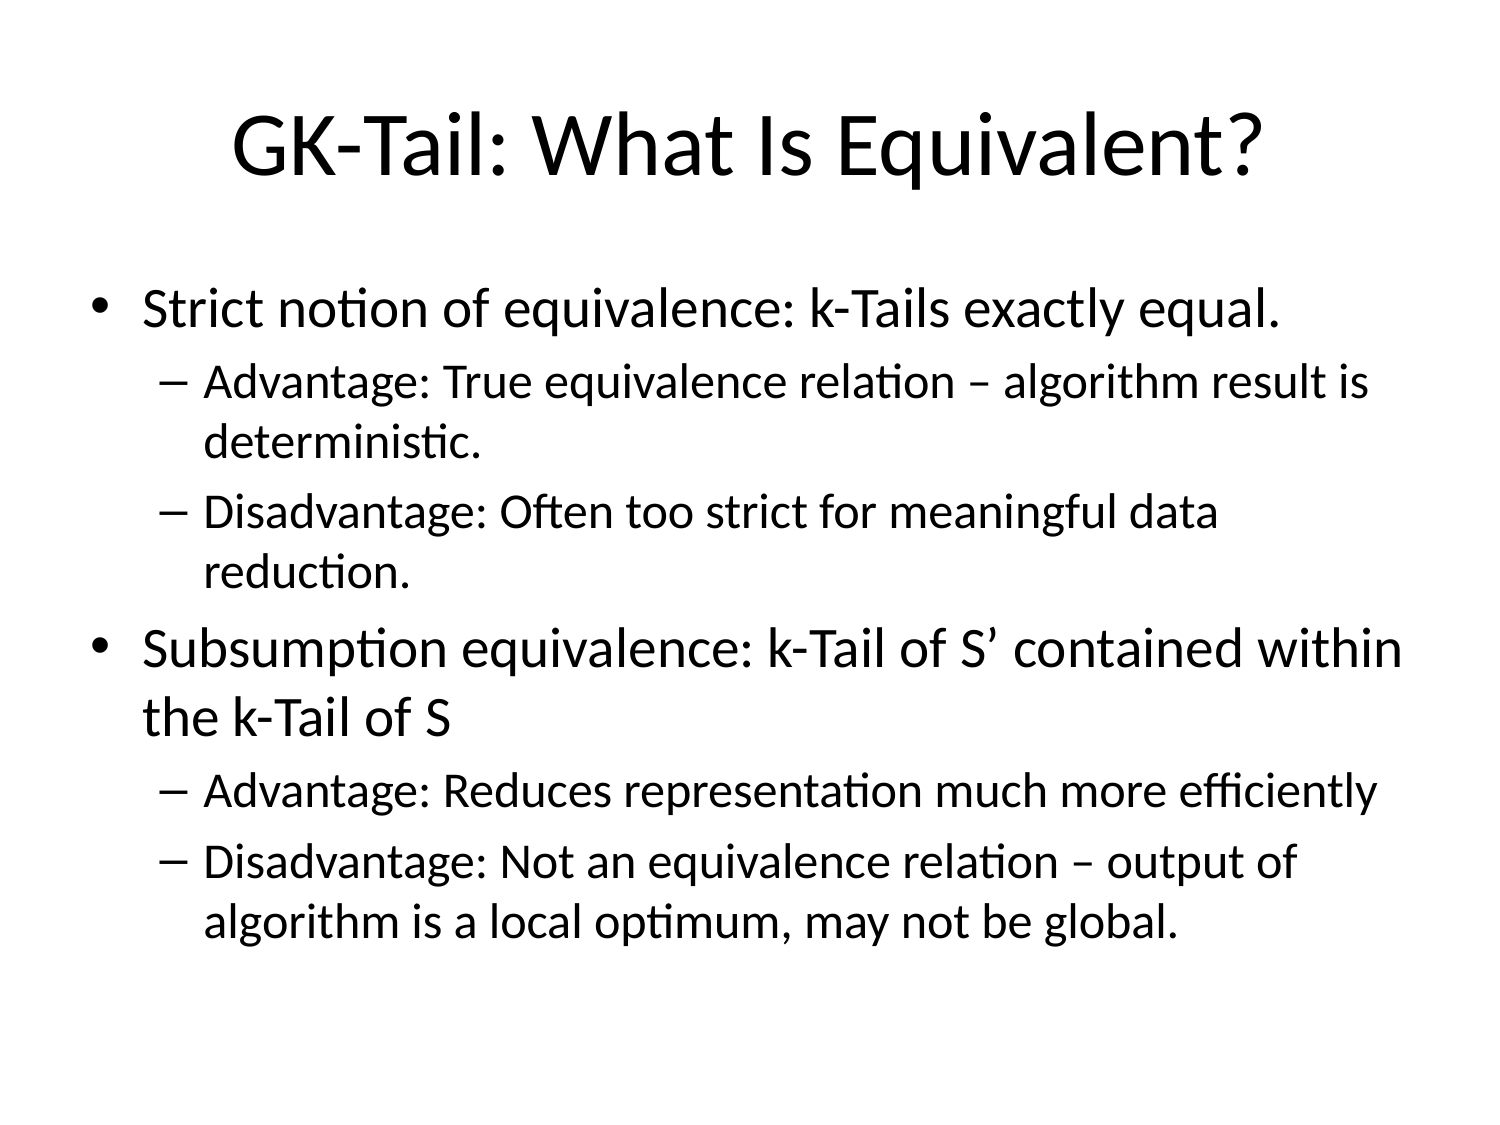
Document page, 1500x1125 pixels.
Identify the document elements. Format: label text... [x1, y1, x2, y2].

title GK-Tail: What Is Equivalent? [75, 45, 1425, 233]
list Strict notion of equivalence: k-Tails exactly equal. Advantage: True equivalence relation – algorithm result is deterministic. Disadvantage: Often too strict for meaningful data reduction. Subsumption equivalence: k-Tail of S’ contained within the k-Tail of S Advantage: Reduces representation much more efficiently Disadvantage: Not an equivalence relation – output of algorithm is a local optimum, may not be global. [75, 262, 1425, 1005]
